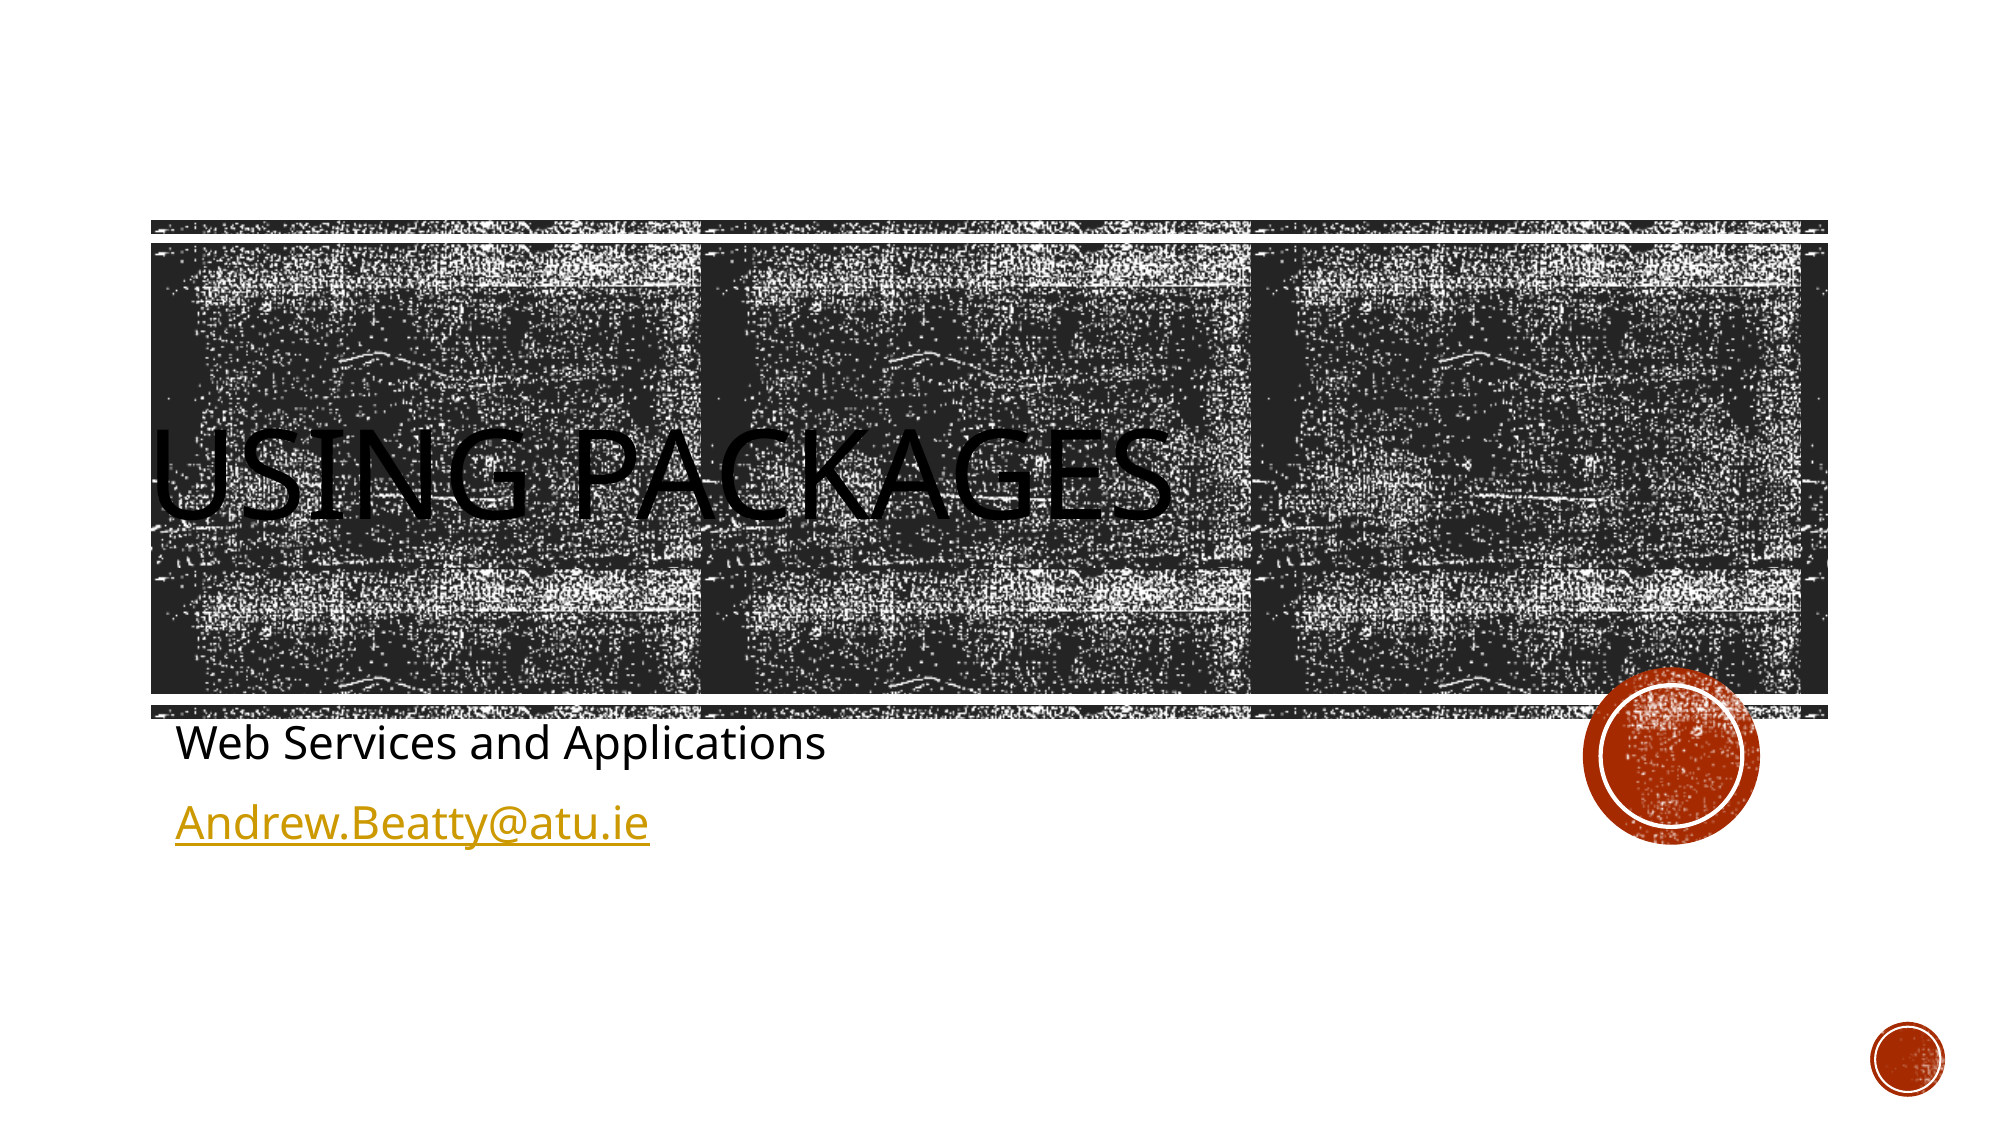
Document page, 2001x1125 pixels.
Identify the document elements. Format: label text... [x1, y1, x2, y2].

picture [1603, 733, 1740, 824]
picture [1870, 1021, 1946, 1097]
title Using packages [146, 234, 1808, 733]
subtitle Web Services and Applications Andrew.Beatty@atu.ie [175, 720, 1470, 896]
picture [1582, 733, 1761, 845]
